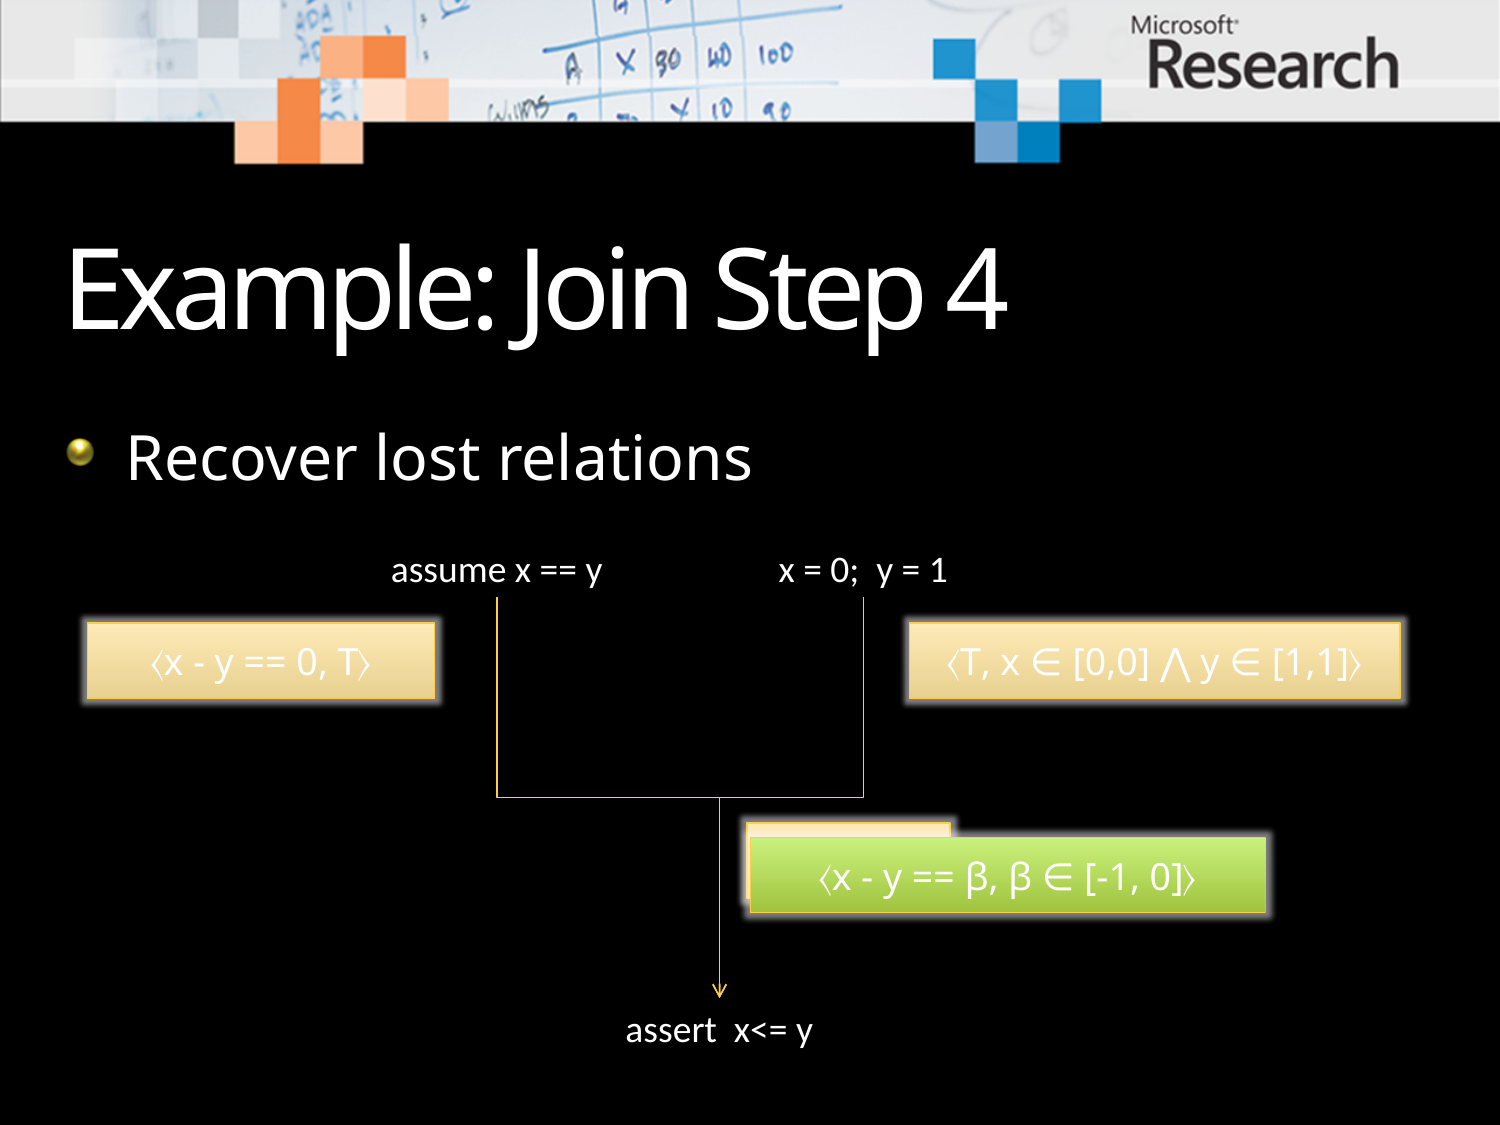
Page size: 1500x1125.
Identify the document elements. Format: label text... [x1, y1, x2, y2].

text_box assert x<= y [610, 998, 829, 1058]
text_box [591, 725, 992, 871]
text_box 〈T, x ∈ [0,0] ⋀ y ∈ [1,1]〉 [909, 622, 1401, 699]
title Example: Join Step 4 [62, 231, 1438, 356]
text_box x = 0; y = 1 [763, 537, 964, 598]
list Recover lost relations [62, 426, 1438, 495]
text_box 〈x - y == 0, T〉 [87, 622, 435, 699]
picture [0, 0, 1500, 1125]
text_box assume x == y [376, 537, 619, 598]
text_box 〈x - y == β, β ∈ [-1, 0]〉 [819, 837, 1266, 913]
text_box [408, 686, 809, 910]
